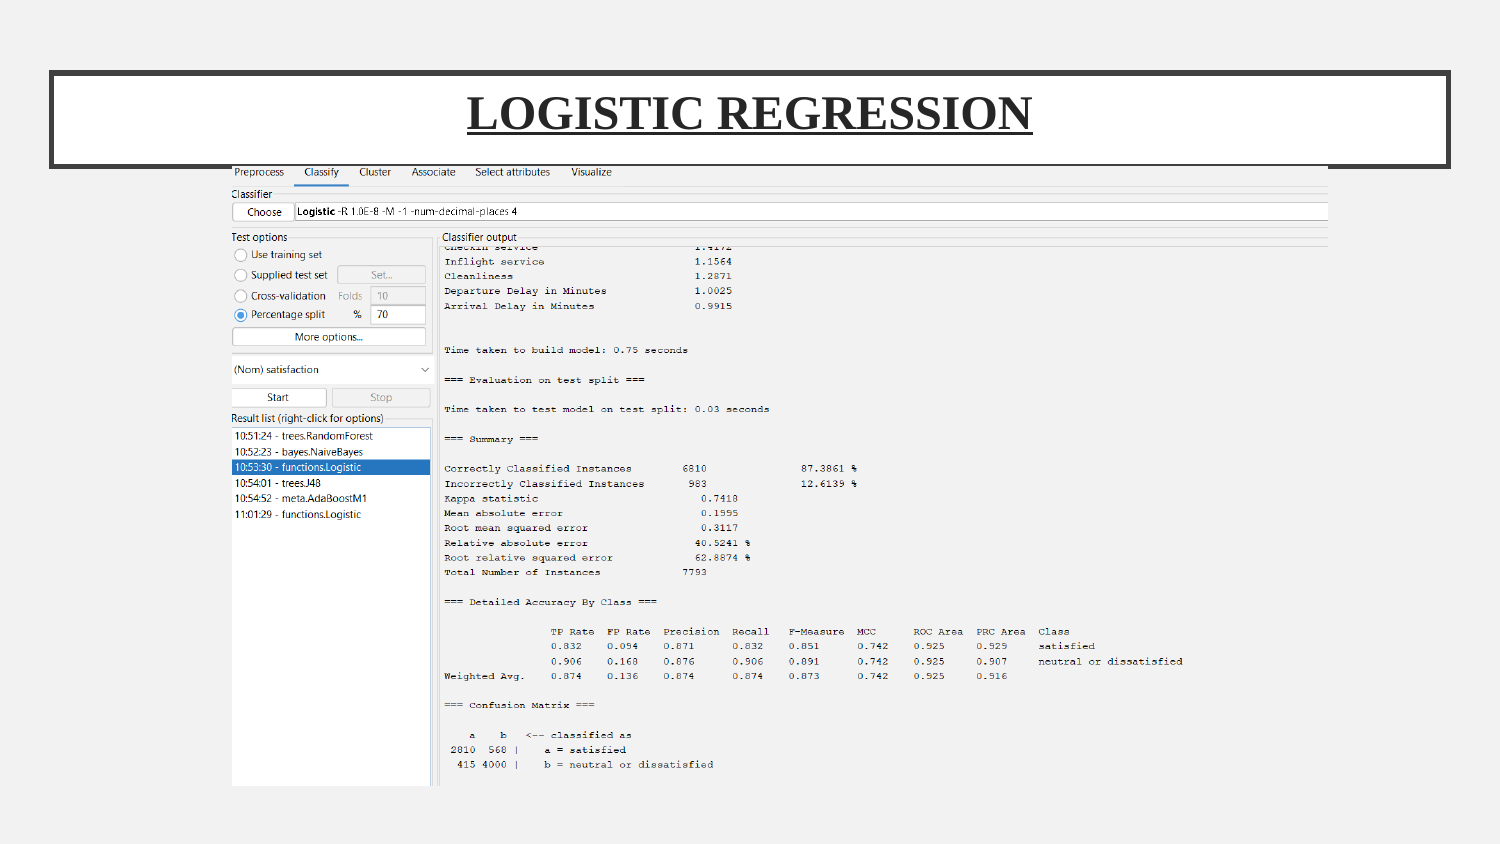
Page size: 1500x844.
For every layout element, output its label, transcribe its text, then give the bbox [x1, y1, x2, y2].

title LOGISTIC REGRESSION [49, 70, 1451, 169]
picture [231, 166, 1328, 786]
